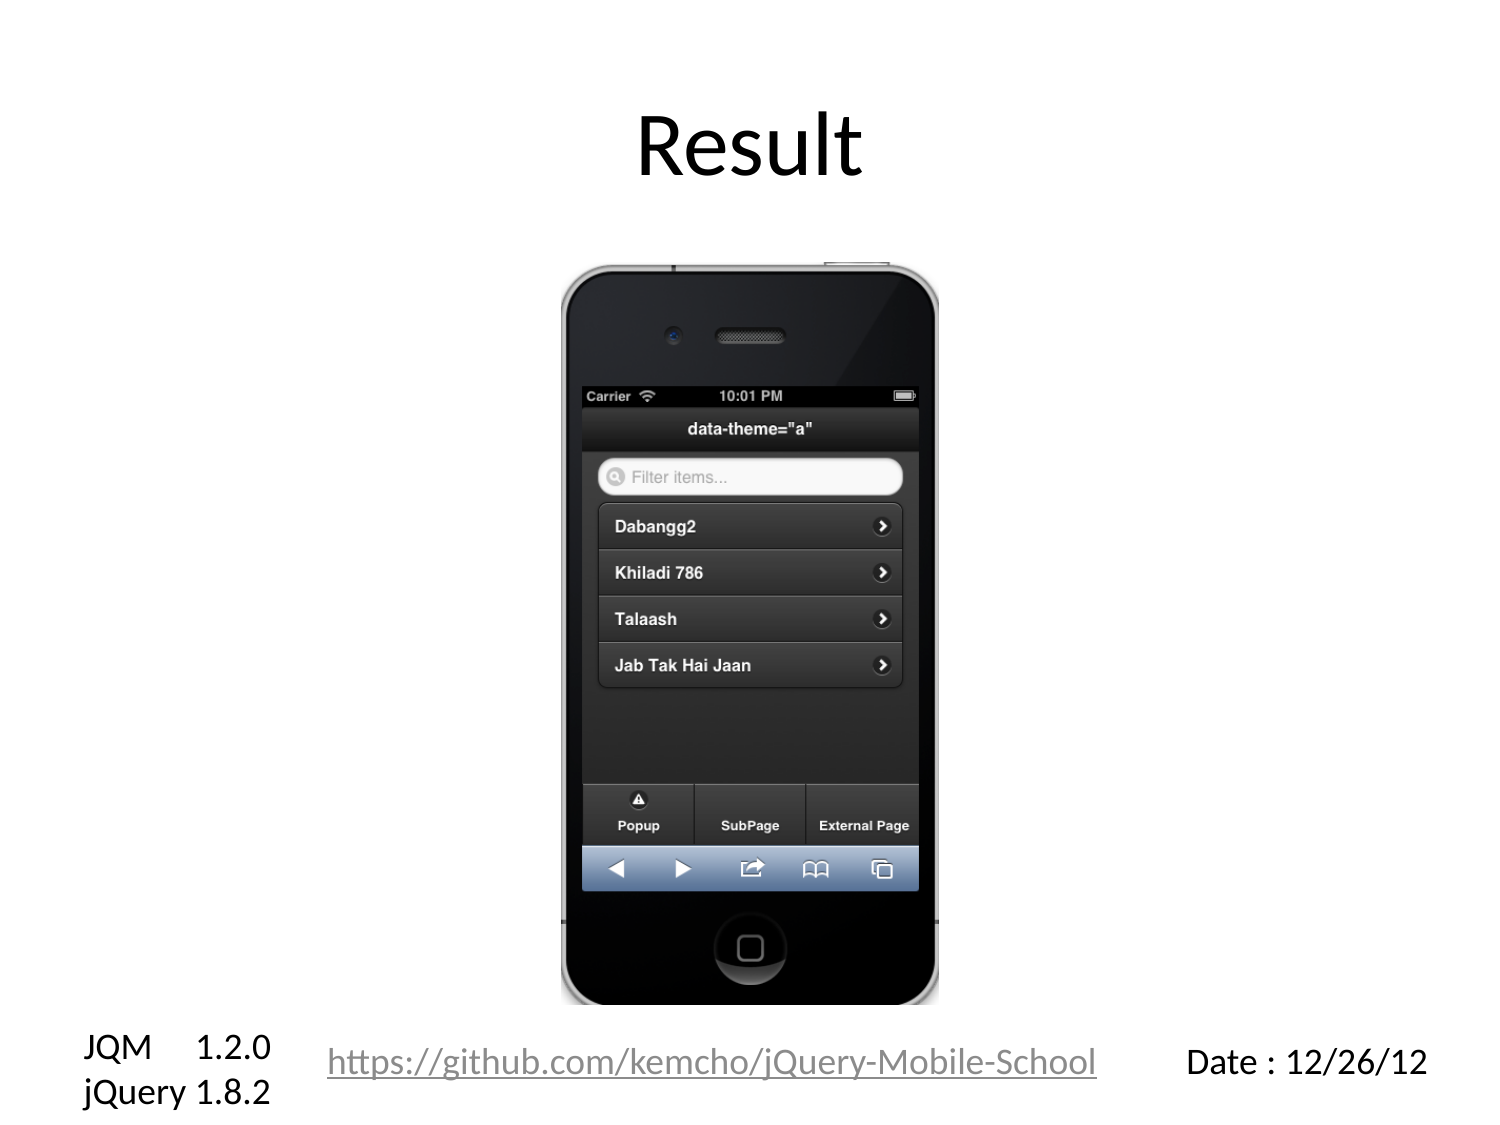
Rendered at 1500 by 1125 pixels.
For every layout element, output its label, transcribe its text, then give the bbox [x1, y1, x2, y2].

text_box Date : 12/26/12 [1171, 1029, 1443, 1090]
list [74, 262, 1426, 1006]
footer https://github.com/kemcho/jQuery-Mobile-School [303, 1029, 1130, 1090]
text_box JQM 1.2.0 jQuery 1.8.2 [68, 1014, 287, 1125]
title Result [75, 45, 1425, 233]
